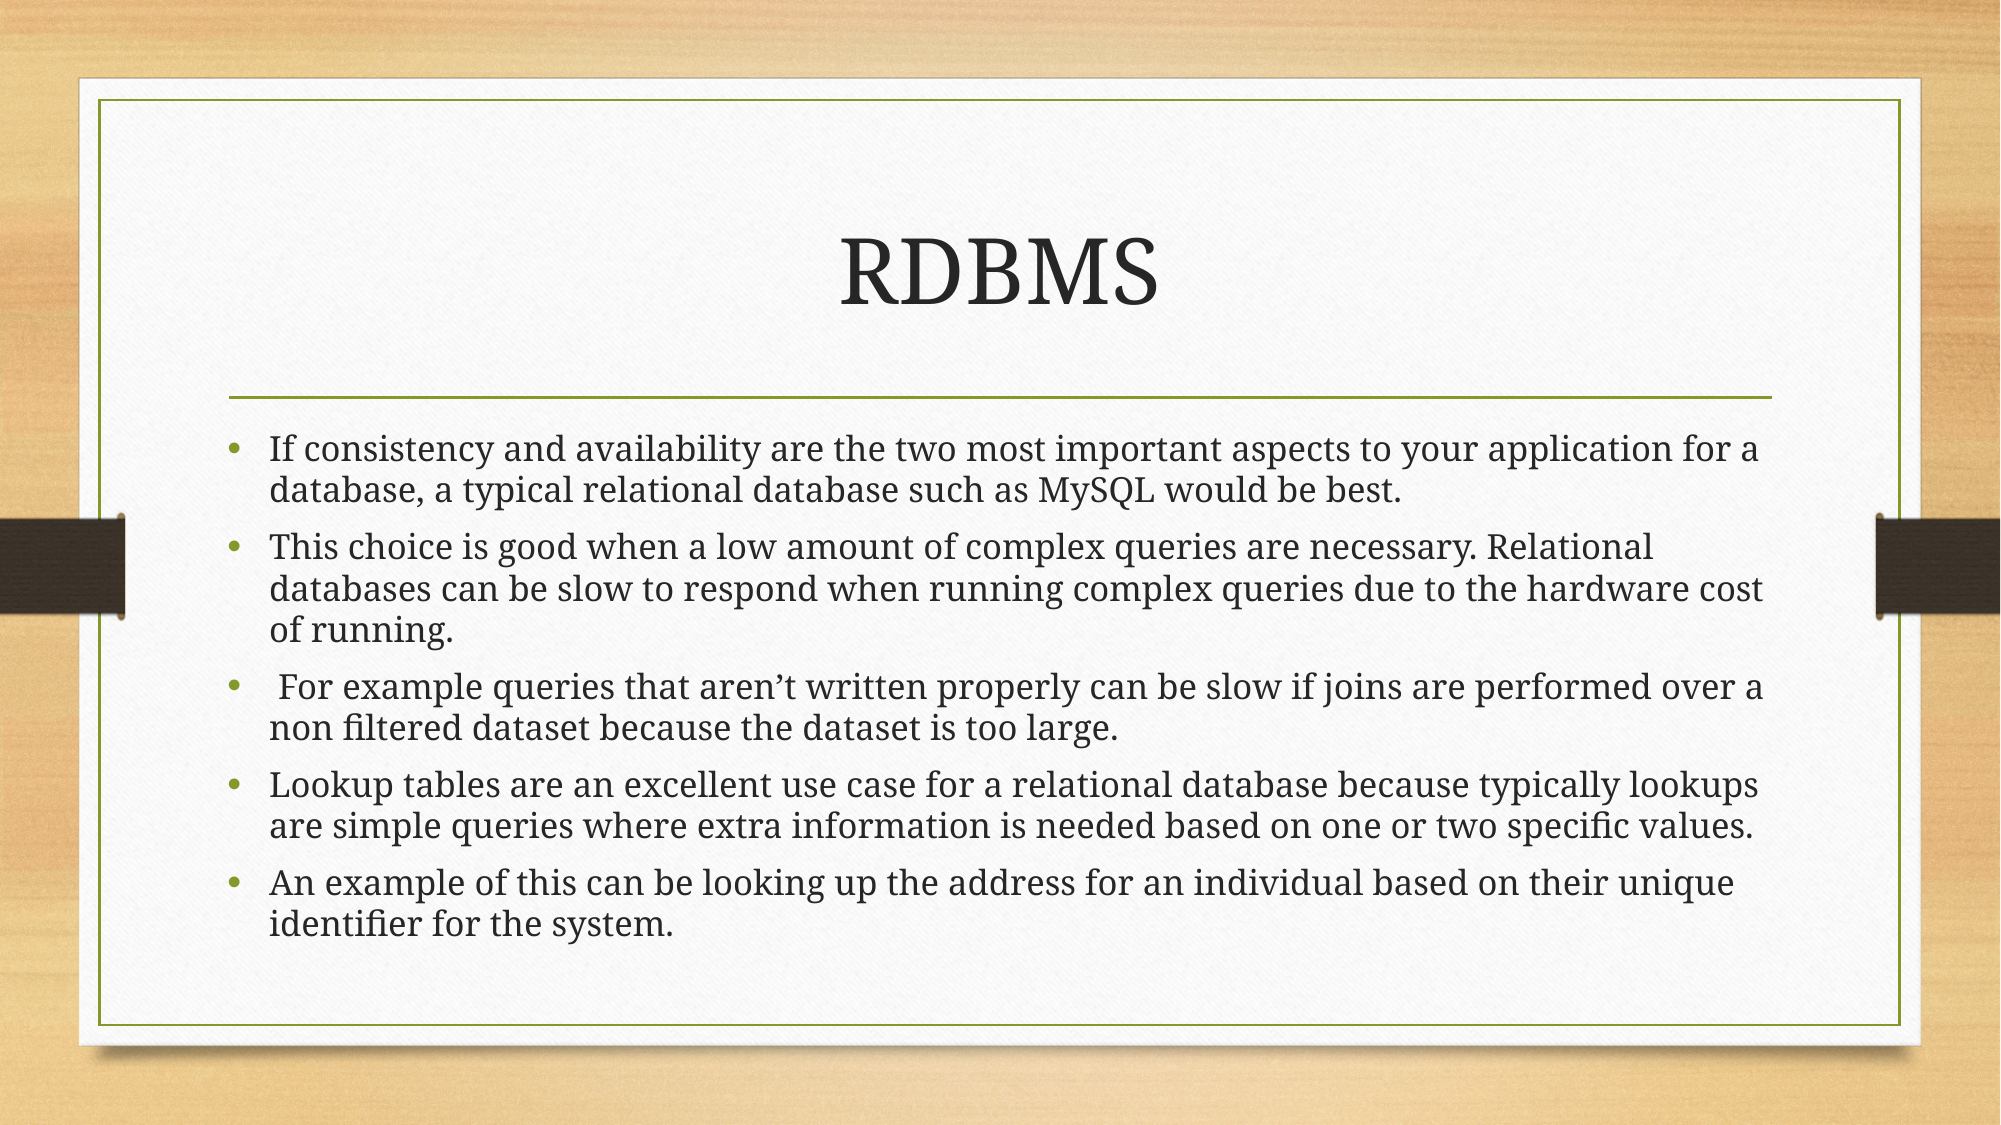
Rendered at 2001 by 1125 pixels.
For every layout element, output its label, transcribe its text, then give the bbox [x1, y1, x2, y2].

picture [0, 0, 2001, 1125]
list If consistency and availability are the two most important aspects to your application for a database, a typical relational database such as MySQL would be best. This choice is good when a low amount of complex queries are necessary. Relational databases can be slow to respond when running complex queries due to the hardware cost of running. For example queries that aren’t written properly can be slow if joins are performed over a non filtered dataset because the dataset is too large. Lookup tables are an excellent use case for a relational database because typically lookups are simple queries where extra information is needed based on one or two specific values. An example of this can be looking up the address for an individual based on their unique identifier for the system. [212, 419, 1788, 964]
title RDBMS [212, 161, 1788, 375]
